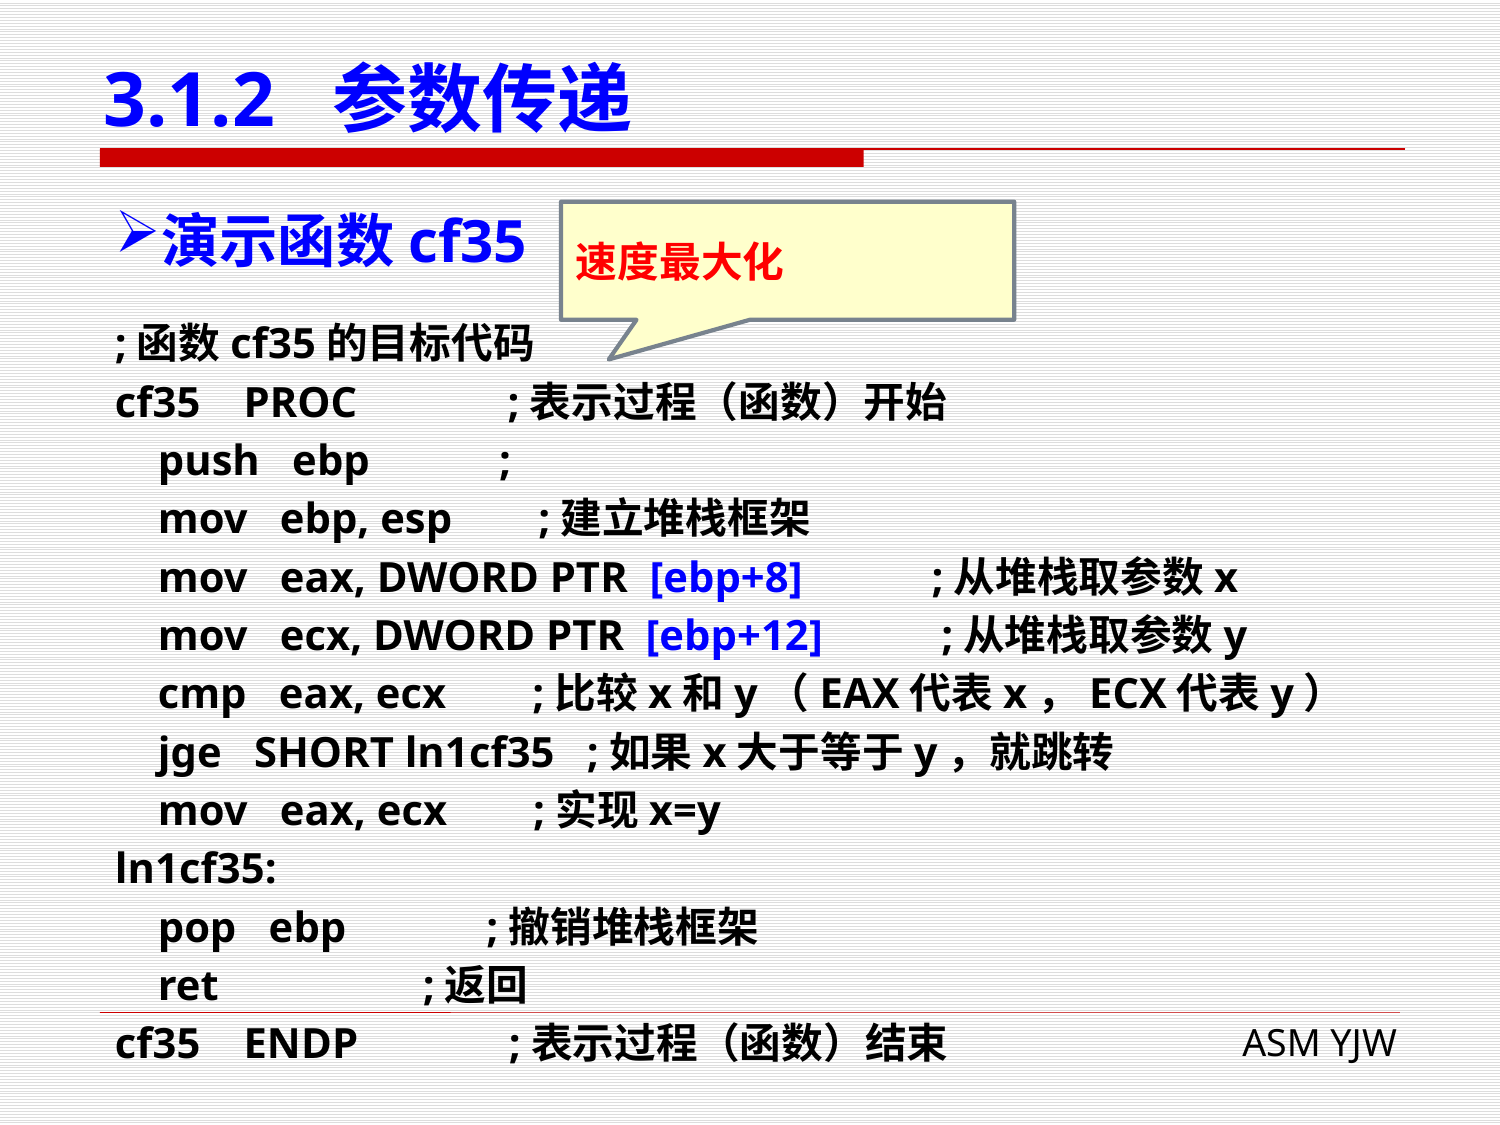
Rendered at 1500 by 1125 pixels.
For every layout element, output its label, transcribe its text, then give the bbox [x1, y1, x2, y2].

text_box 演示函数cf35 [100, 196, 1400, 281]
title 3.1.2 参数传递 [88, 42, 1448, 149]
text_box ;函数cf35的目标代码 cf35 PROC ;表示过程（函数）开始 push ebp ; mov ebp, esp ;建立堆栈框架 mov eax, DWORD PTR [ebp+8] ;从堆栈取参数x mov ecx, DWORD PTR [ebp+12] ;从堆栈取参数y cmp eax, ecx ;比较x和y（EAX代表x，ECX代表y） jge SHORT ln1cf35 ;如果x大于等于y，就跳转 mov eax, ecx ;实现x=y ln1cf35: pop ebp ;撤销堆栈框架 ret ;返回 cf35 ENDP ;表示过程（函数）结束 [100, 301, 1434, 1075]
text_box 速度最大化 [558, 199, 1017, 362]
